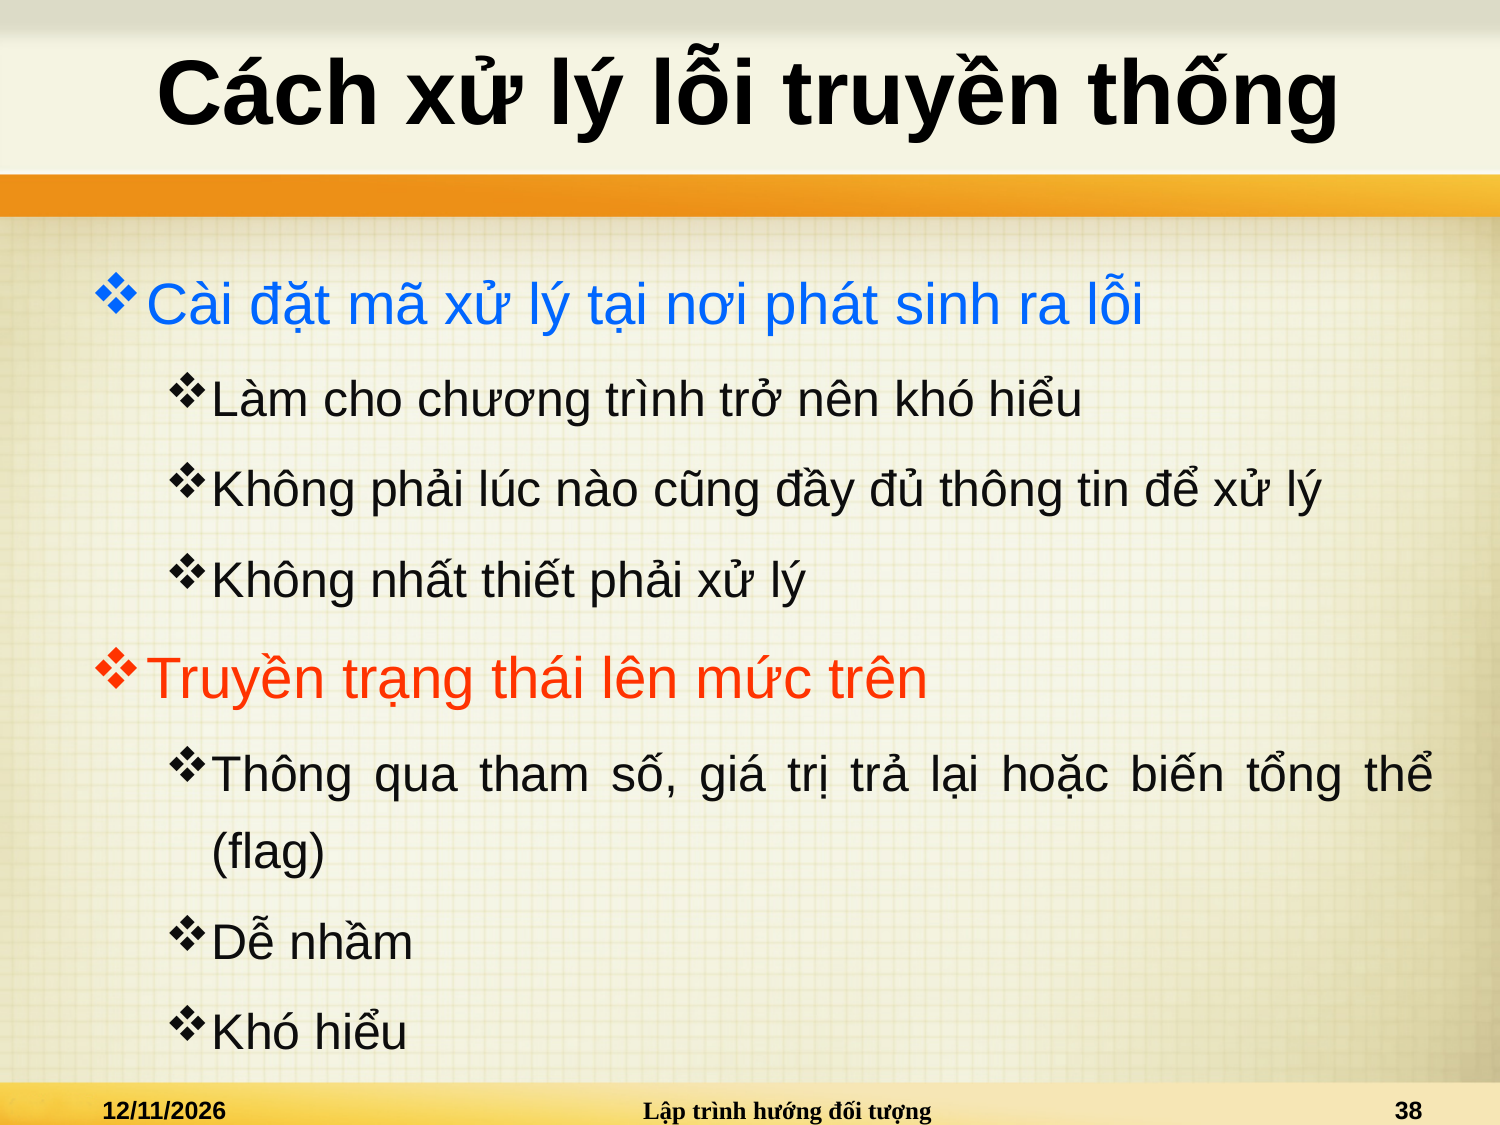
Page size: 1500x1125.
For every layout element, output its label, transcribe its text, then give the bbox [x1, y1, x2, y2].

title Cách xử lý lỗi truyền thống [0, 0, 1500, 175]
list Cài đặt mã xử lý tại nơi phát sinh ra lỗi Làm cho chương trình trở nên khó hiểu Không phải lúc nào cũng đầy đủ thông tin để xử lý Không nhất thiết phải xử lý Truyền trạng thái lên mức trên Thông qua tham số, giá trị trả lại hoặc biến tổng thể (flag) Dễ nhầm Khó hiểu [75, 237, 1450, 1075]
slide_number 38 [1087, 1087, 1438, 1125]
picture [0, 175, 1500, 1125]
footer Lập trình hướng đối tượng [549, 1087, 1025, 1125]
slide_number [87, 1087, 438, 1125]
